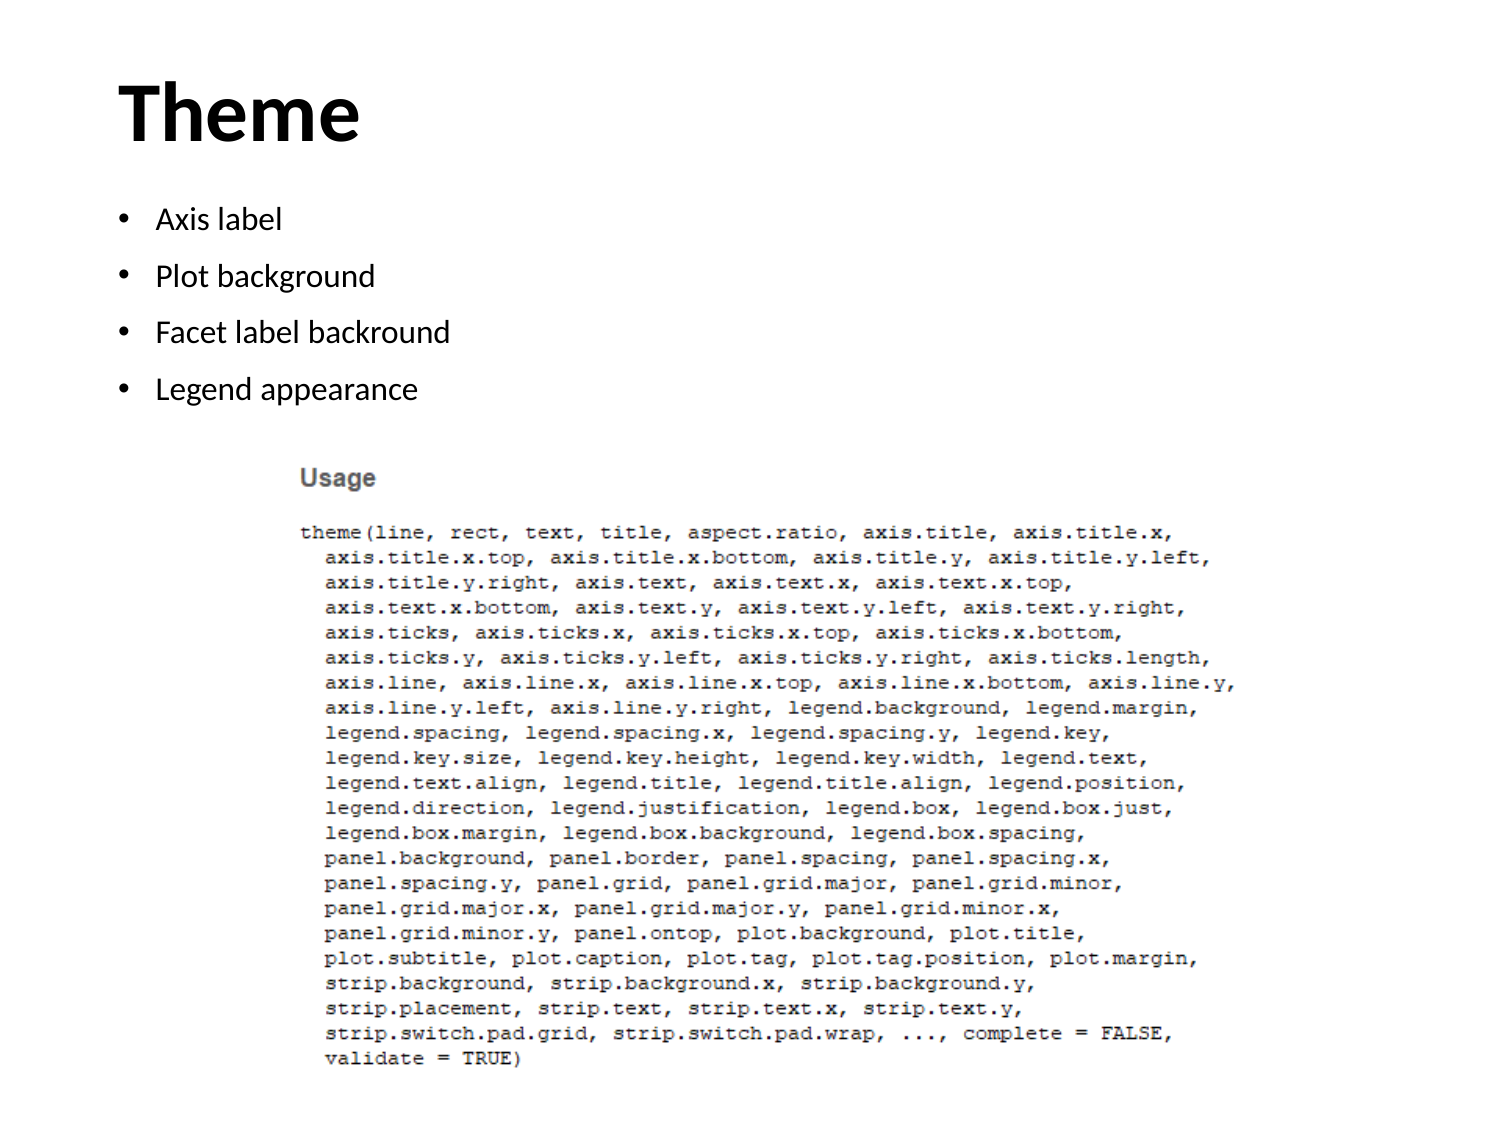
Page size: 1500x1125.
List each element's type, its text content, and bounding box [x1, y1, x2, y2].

picture [289, 451, 1271, 1099]
list Axis label Plot background Facet label backround Legend appearance [103, 194, 1397, 425]
title Theme [103, 59, 1397, 168]
